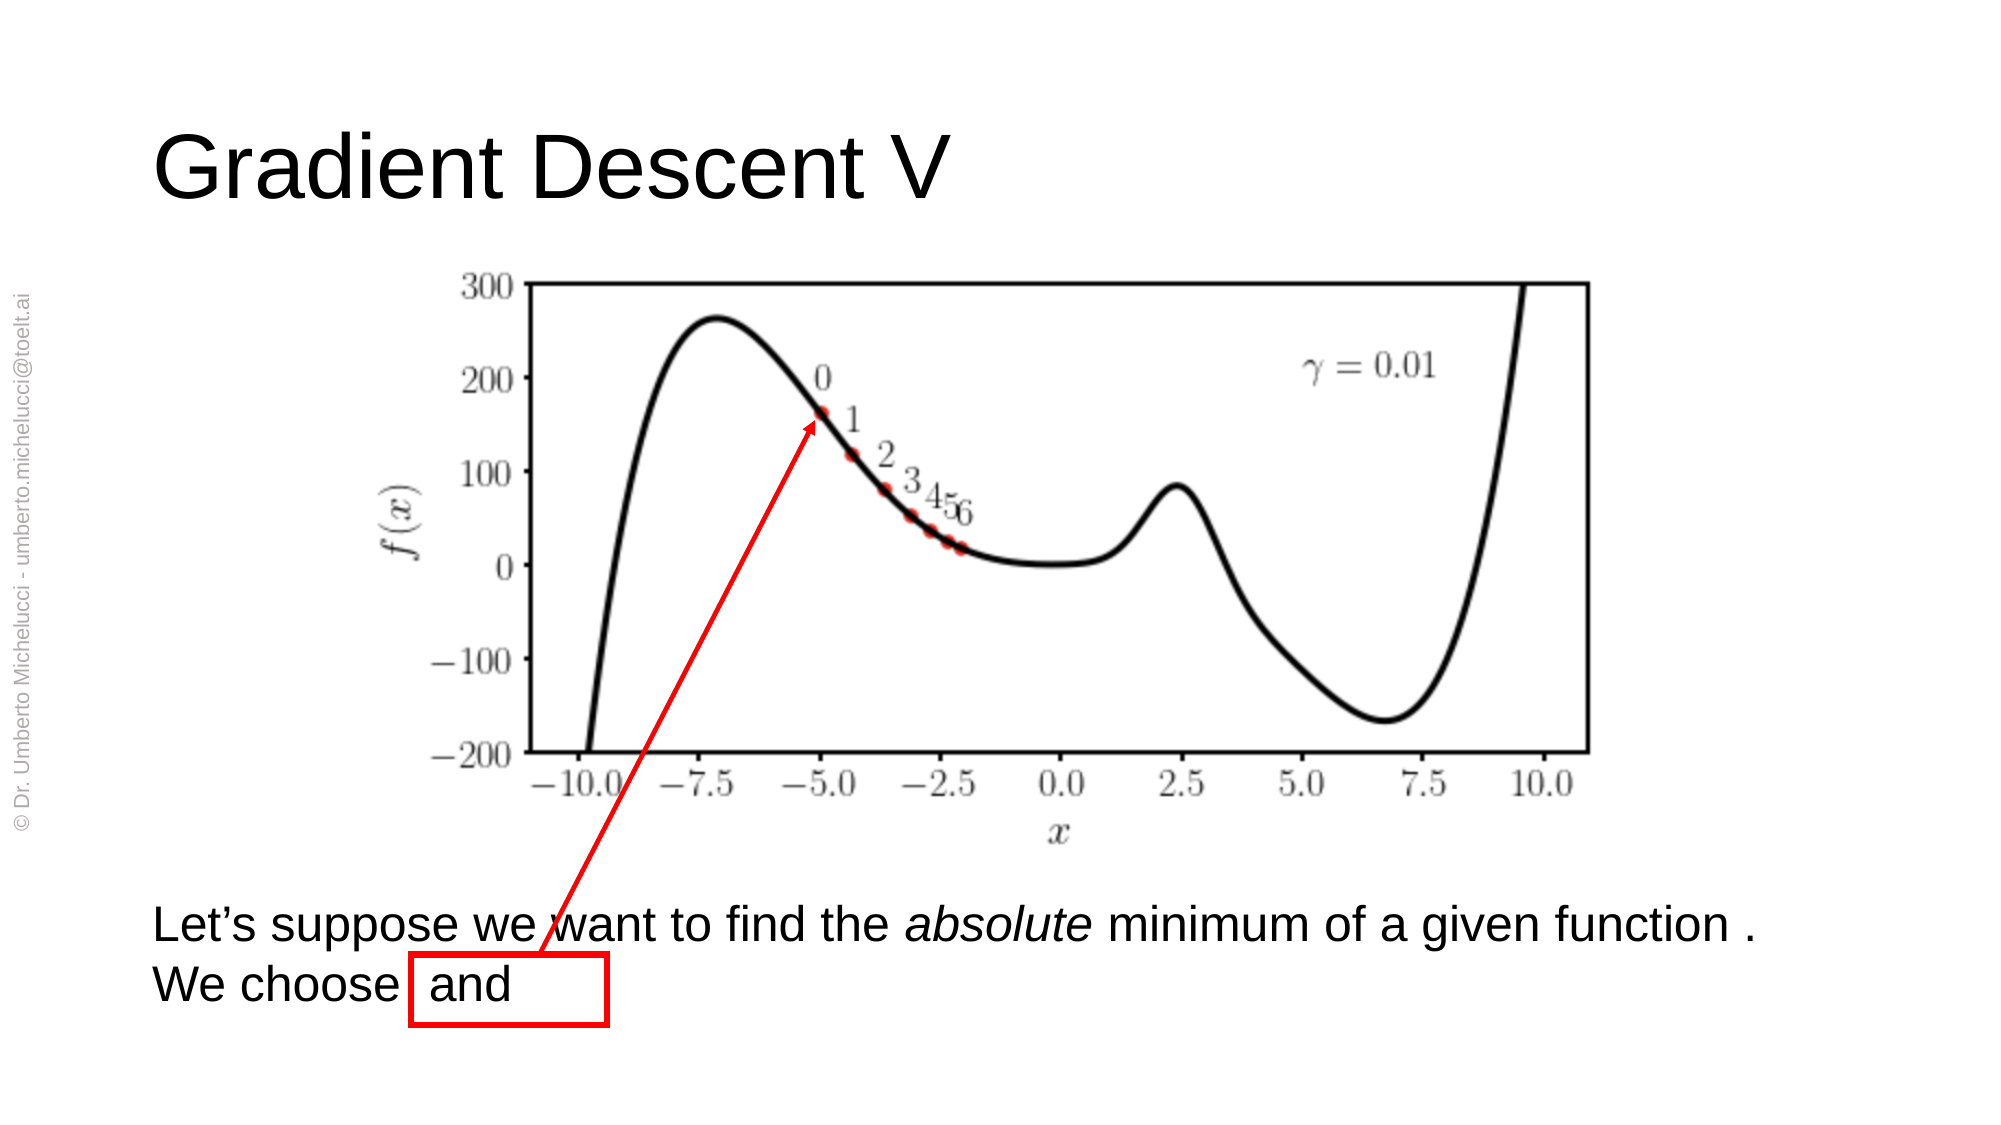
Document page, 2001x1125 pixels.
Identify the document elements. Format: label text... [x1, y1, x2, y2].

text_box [539, 420, 816, 955]
text_box [410, 953, 608, 1026]
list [305, 263, 1661, 869]
title Gradient Descent V [137, 59, 1863, 278]
text_box © Dr. Umberto Michelucci - umberto.michelucci@toelt.ai [0, 238, 41, 888]
